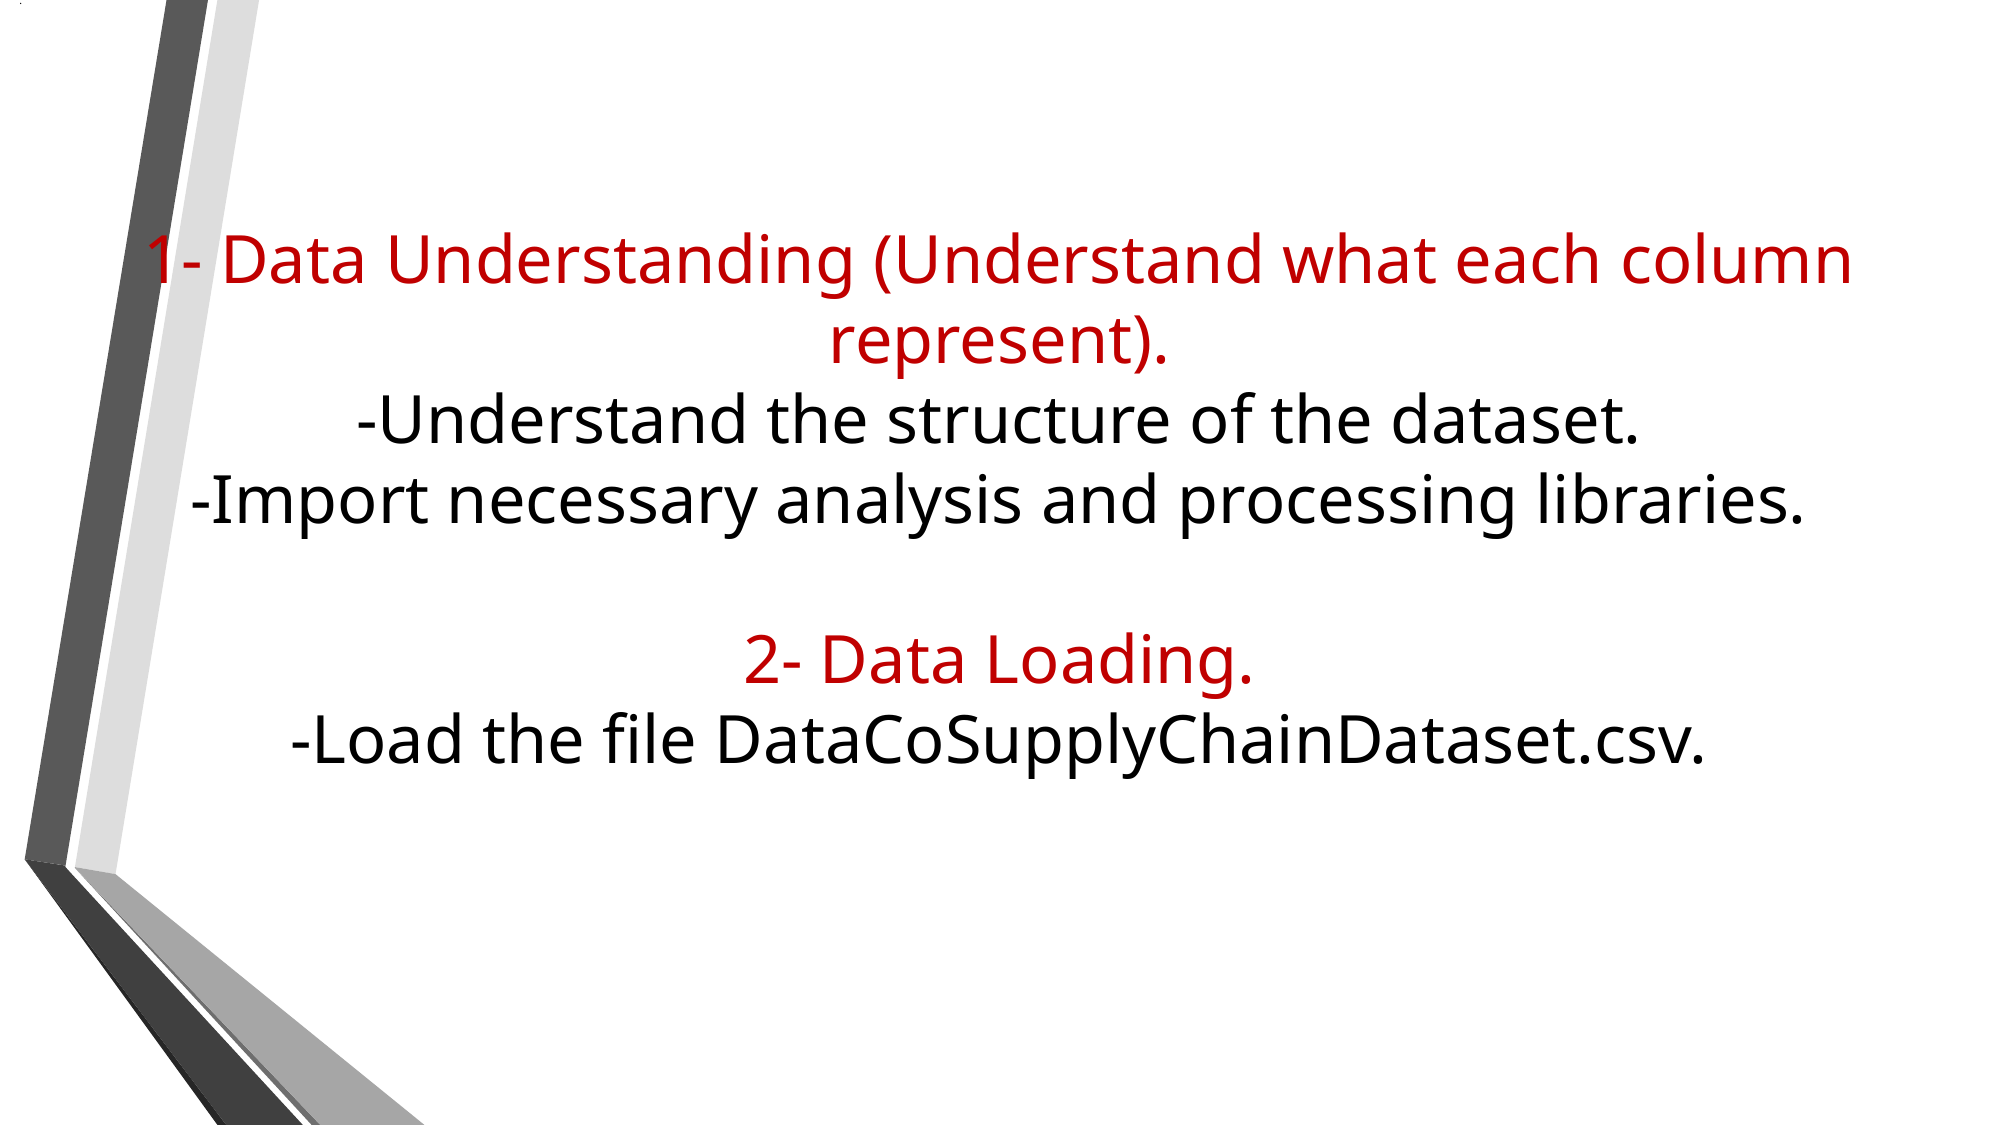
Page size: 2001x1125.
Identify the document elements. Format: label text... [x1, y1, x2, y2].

text_box . [0, 0, 38, 13]
title 1- Data Understanding (Understand what each column represent). -Understand the structure of the dataset. -Import necessary analysis and processing libraries. 2- Data Loading. -Load the file DataCoSupplyChainDataset.csv. [84, 208, 1915, 1011]
